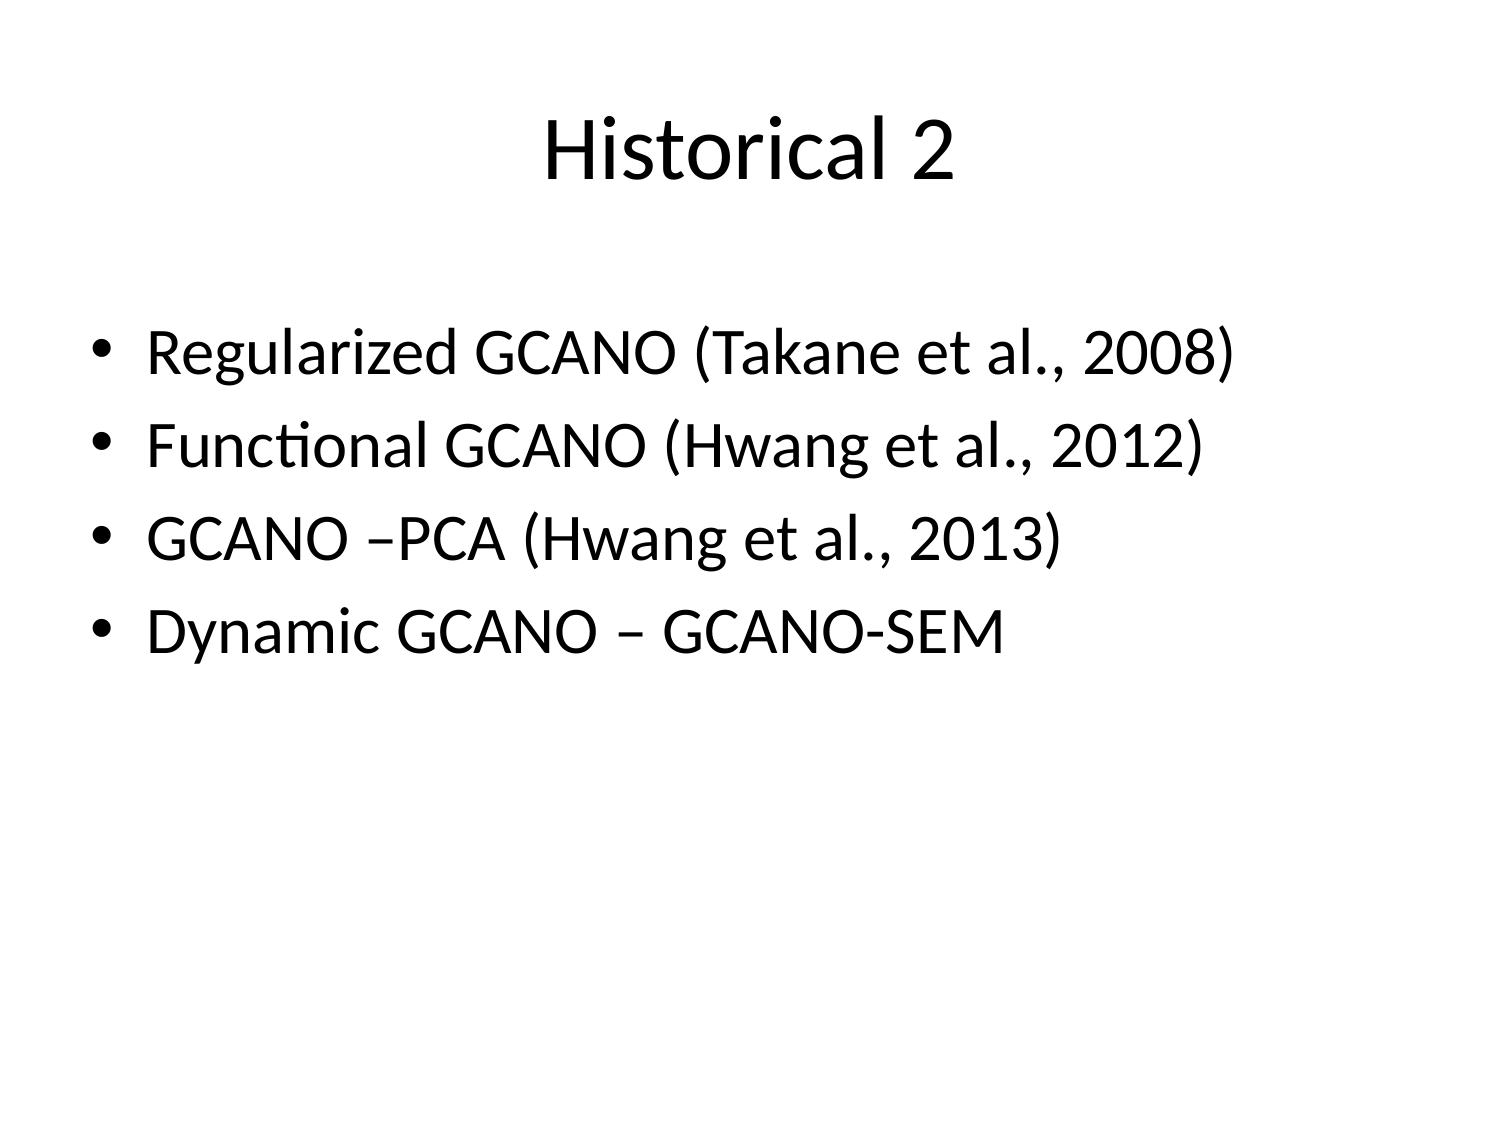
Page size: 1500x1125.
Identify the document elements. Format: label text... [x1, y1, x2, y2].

list Regularized GCANO (Takane et al., 2008) Functional GCANO (Hwang et al., 2012) GCANO –PCA (Hwang et al., 2013) Dynamic GCANO – GCANO-SEM [74, 206, 1426, 965]
title Historical 2 [74, 78, 1426, 206]
